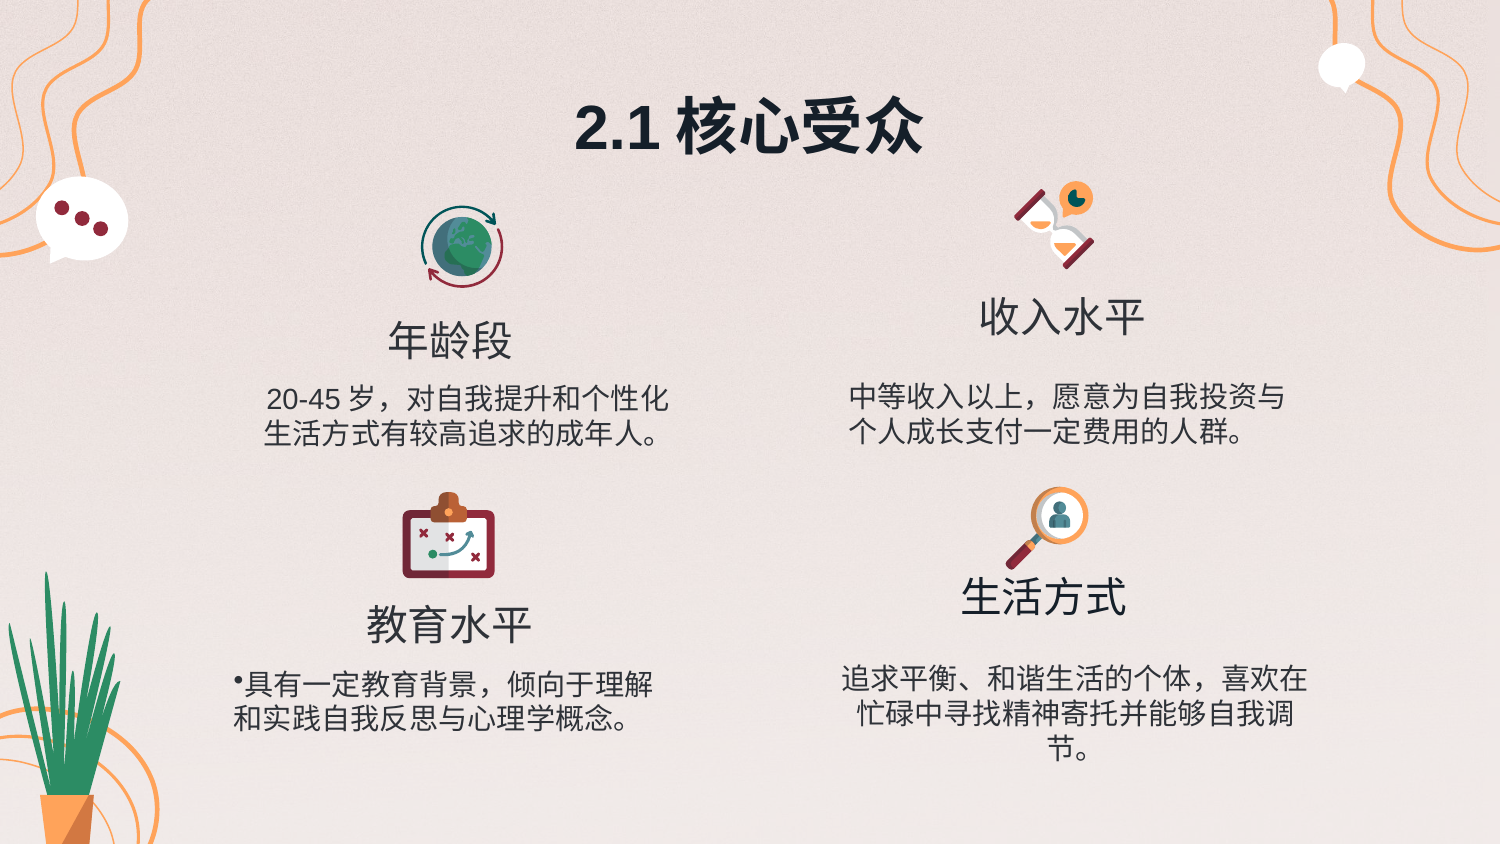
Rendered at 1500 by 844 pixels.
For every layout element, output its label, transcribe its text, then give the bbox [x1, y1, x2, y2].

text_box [1013, 180, 1099, 270]
title 生活方式 [884, 555, 1204, 633]
title 收入水平 [902, 275, 1222, 353]
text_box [1005, 486, 1089, 570]
title 年龄段 [290, 299, 611, 365]
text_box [0, 571, 121, 844]
title 教育水平 [290, 583, 610, 650]
subtitle 追求平衡、和谐生活的个体，喜欢在忙碌中寻找精神寄托并能够自我调节。 [819, 645, 1331, 751]
text_box [1318, 43, 1366, 94]
title 2.1核心受众 [118, 72, 1382, 167]
subtitle 20-45岁，对自我提升和个性化生活方式有较高追求的成年人。 [248, 365, 688, 471]
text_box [402, 492, 495, 579]
subtitle 具有一定教育背景，倾向于理解和实践自我反思与心理学概念。 [218, 650, 694, 756]
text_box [415, 205, 509, 289]
subtitle 中等收入以上，愿意为自我投资与个人成长支付一定费用的人群。 [833, 363, 1331, 468]
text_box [26, 165, 139, 272]
